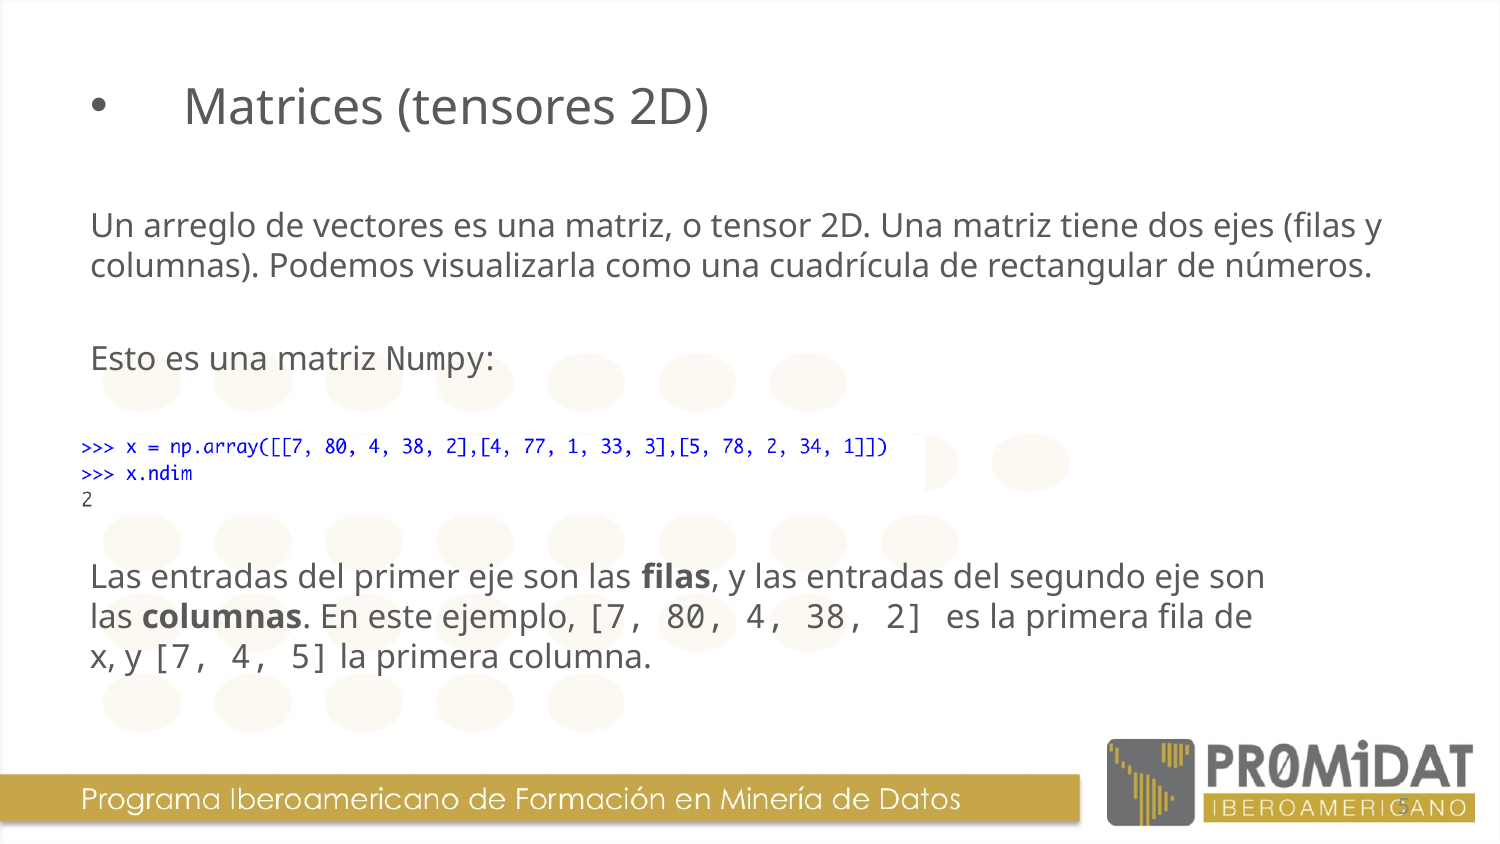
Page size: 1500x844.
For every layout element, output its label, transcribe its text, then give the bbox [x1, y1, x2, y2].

text_box Las entradas del primer eje son las filas, y las entradas del segundo eje son las columnas. En este ejemplo, [7, 80, 4, 38, 2] es la primera fila de x, y [7, 4, 5] la primera columna. [75, 547, 1288, 683]
slide_number 5 [1074, 782, 1425, 828]
title Matrices (tensores 2D) [75, 33, 1425, 175]
picture [0, 0, 1500, 844]
list Un arreglo de vectores es una matriz, o tensor 2D. Una matriz tiene dos ejes (filas y columnas). Podemos visualizarla como una cuadrícula de rectangular de números. Esto es una matriz Numpy: [75, 196, 1425, 381]
